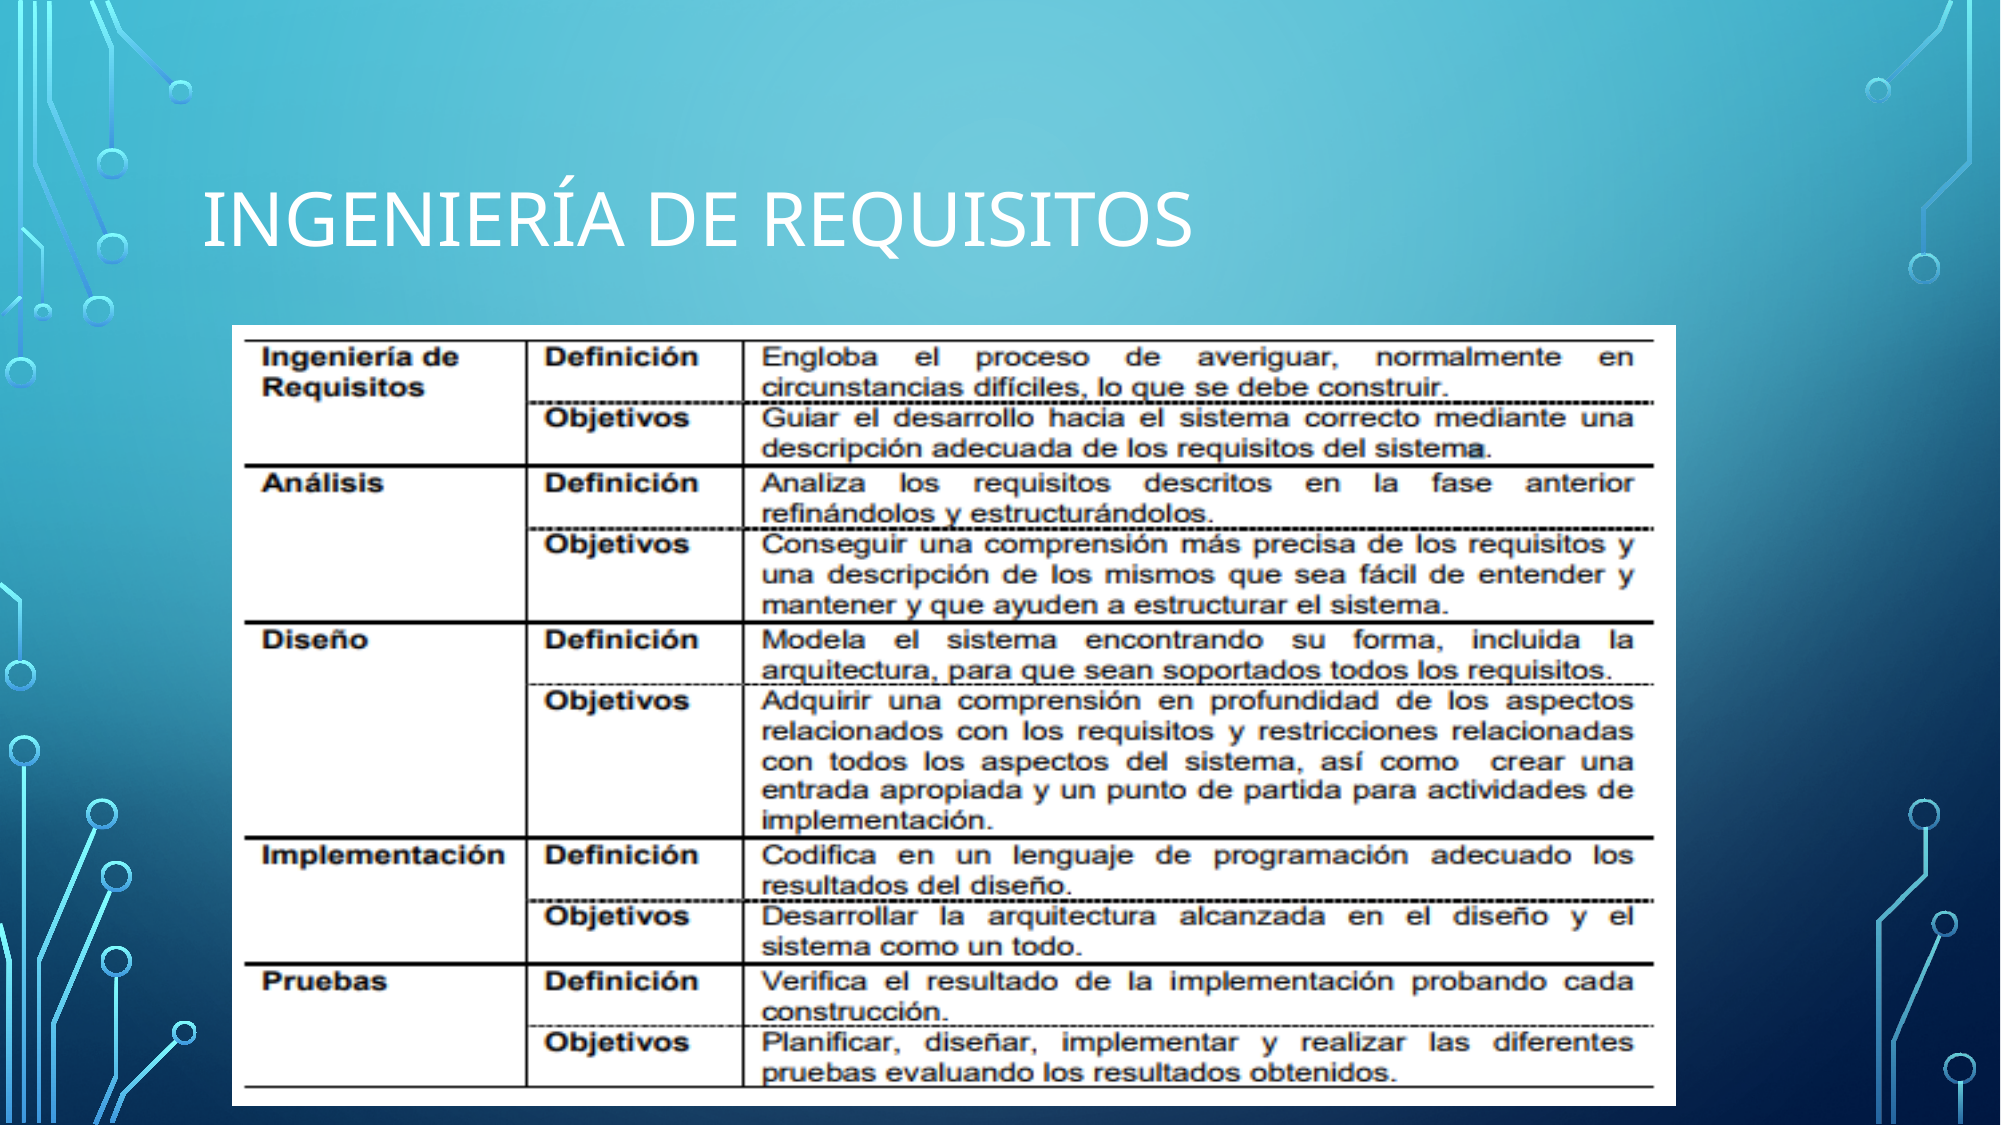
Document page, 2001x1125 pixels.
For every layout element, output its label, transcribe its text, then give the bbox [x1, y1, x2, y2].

title Ingeniería de Requisitos [187, 101, 1813, 344]
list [232, 325, 1676, 1106]
